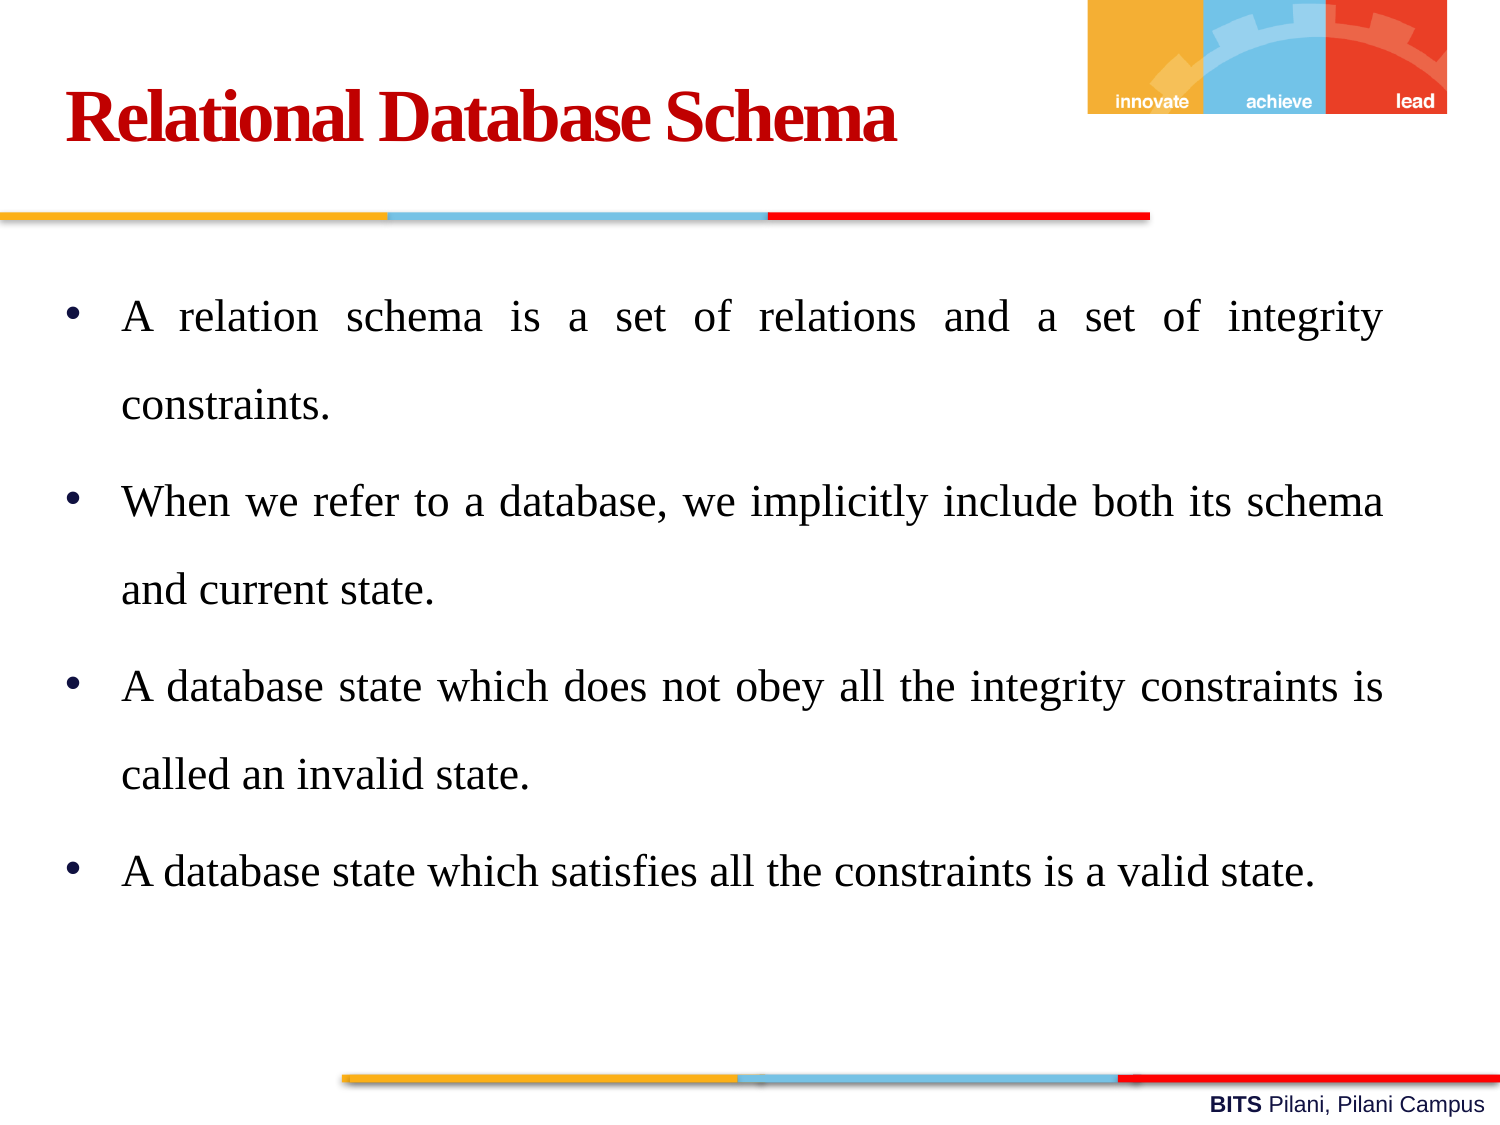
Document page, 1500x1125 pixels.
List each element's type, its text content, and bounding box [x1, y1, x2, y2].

list A relation schema is a set of relations and a set of integrity constraints. When we refer to a database, we implicitly include both its schema and current state. A database state which does not obey all the integrity constraints is called an invalid state. A database state which satisfies all the constraints is a valid state. [50, 245, 1400, 988]
list Relational Database Schema [50, 24, 1088, 213]
picture [1087, 0, 1448, 114]
